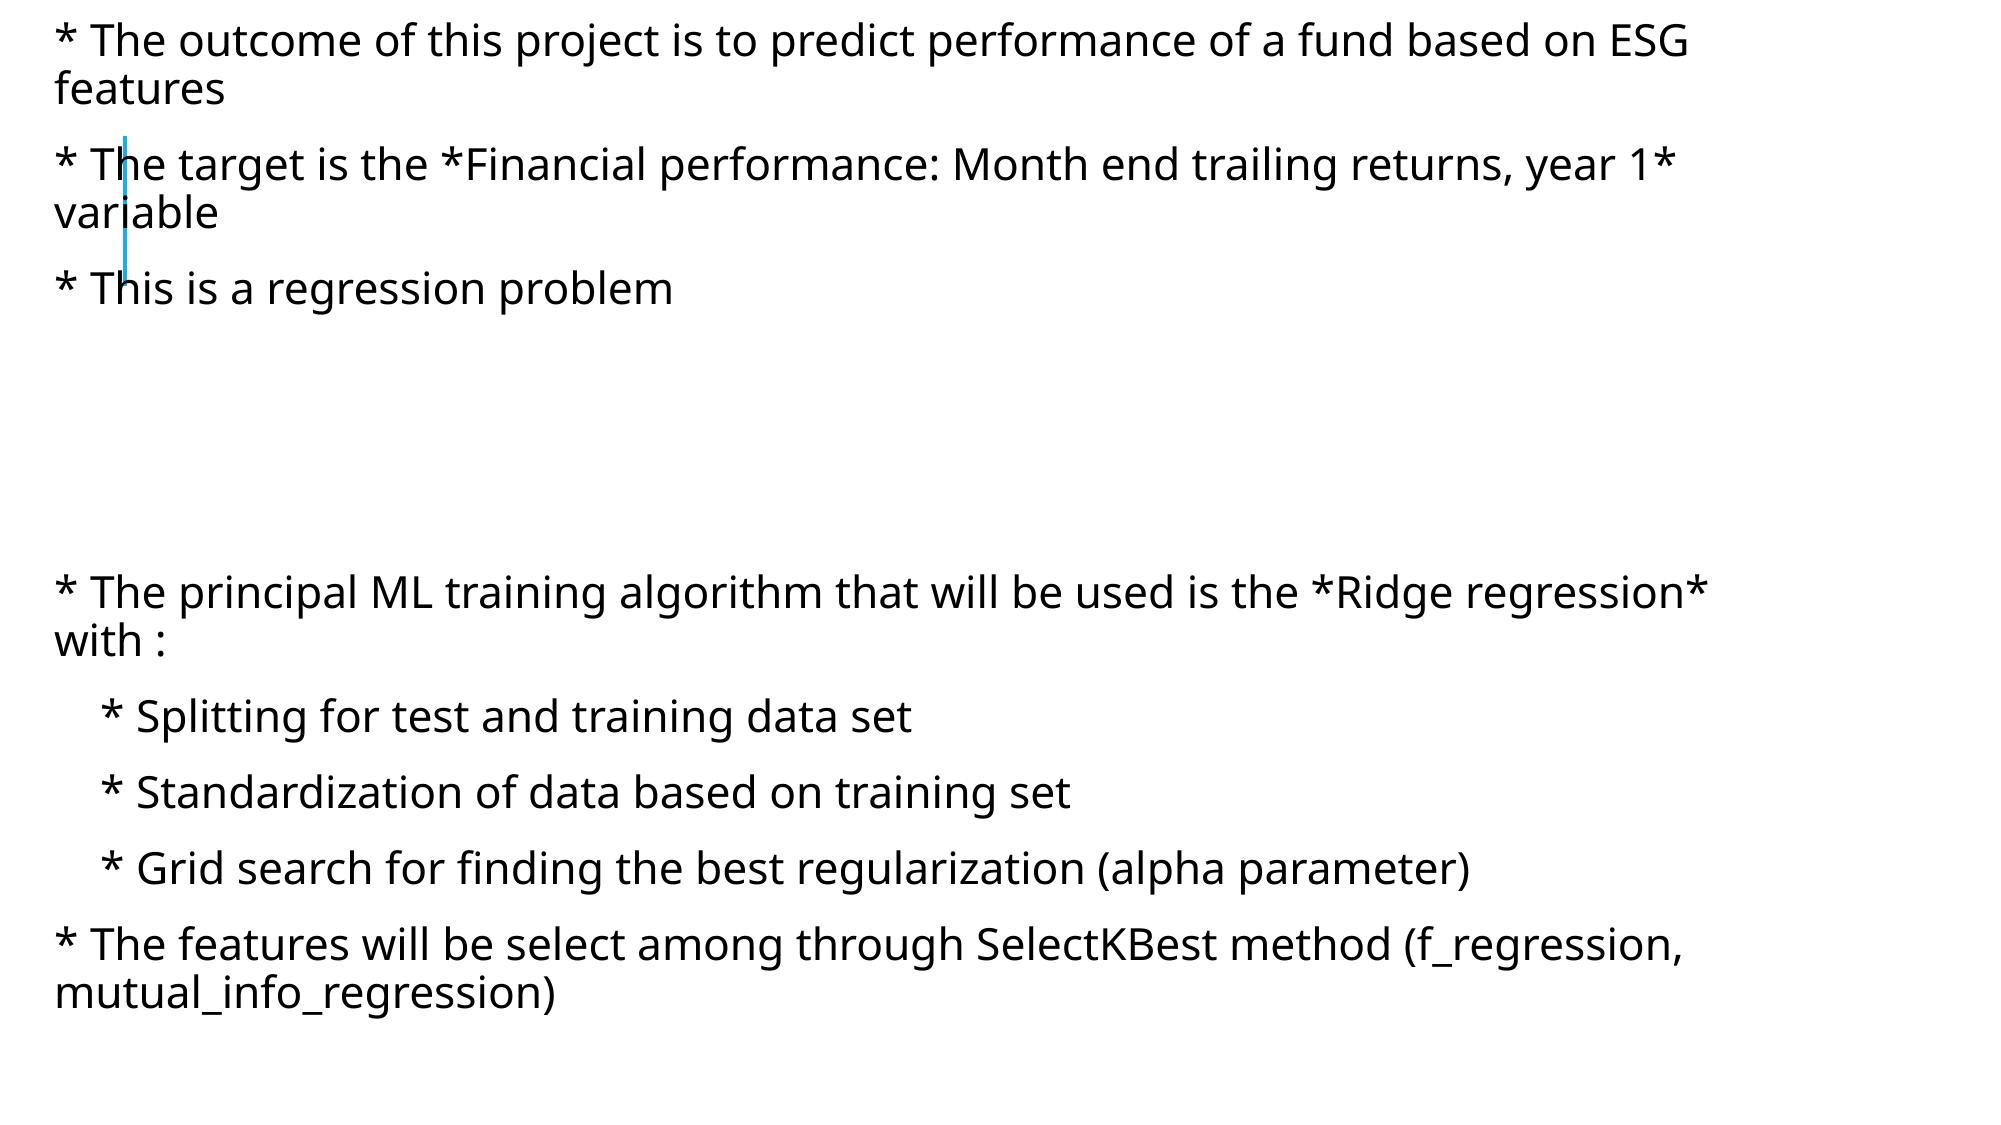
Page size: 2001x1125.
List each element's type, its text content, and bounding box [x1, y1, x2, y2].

list * The outcome of this project is to predict performance of a fund based on ESG features * The target is the *Financial performance: Month end trailing returns, year 1* variable * This is a regression problem * The principal ML training algorithm that will be used is the *Ridge regression* with : * Splitting for test and training data set * Standardization of data based on training set * Grid search for finding the best regularization (alpha parameter) * The features will be select among through SelectKBest method (f_regression, mutual_info_regression) [32, 10, 1763, 1035]
